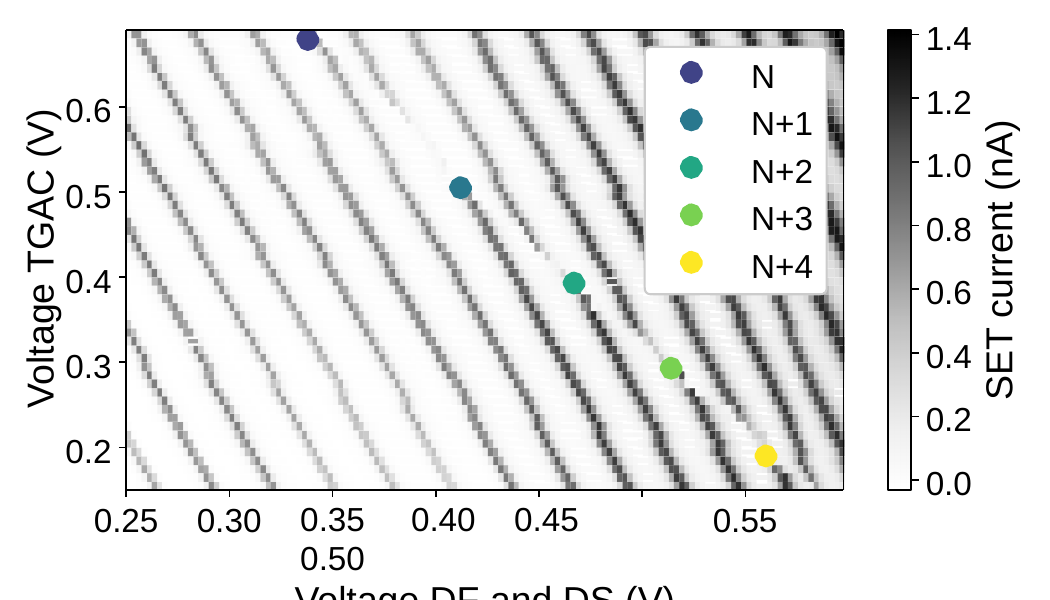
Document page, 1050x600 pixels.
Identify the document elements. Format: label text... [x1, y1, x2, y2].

text_box 0.2 [63, 430, 114, 471]
text_box [644, 46, 827, 295]
text_box [681, 251, 702, 273]
text_box SET current (nA) [974, 117, 1017, 403]
text_box [660, 357, 682, 379]
text_box 0.55 [710, 499, 780, 540]
text_box 0.5 [63, 174, 114, 215]
text_box N+4 [749, 244, 816, 285]
text_box 0.25 [91, 499, 161, 540]
text_box Voltage TGAC (V) [16, 103, 58, 411]
text_box [755, 445, 777, 467]
text_box [563, 272, 585, 294]
text_box N+3 [749, 197, 816, 238]
text_box 0.35 0.40 0.45 0.50 Voltage DF and DS (V) [292, 499, 681, 600]
text_box [888, 30, 912, 491]
text_box 0.4 [63, 259, 114, 300]
text_box [681, 157, 702, 178]
text_box N [749, 54, 778, 95]
text_box 0.3 [63, 345, 114, 385]
text_box 1.4 1.2 1.0 0.8 0.6 0.4 0.2 0.0 [923, 17, 975, 502]
text_box [681, 62, 702, 83]
picture [127, 31, 843, 490]
text_box [681, 204, 702, 226]
text_box 0.6 [63, 89, 114, 130]
text_box [681, 109, 702, 131]
picture [122, 27, 847, 501]
text_box 0.30 [194, 499, 264, 540]
text_box N+1 [749, 102, 816, 143]
text_box N+2 [749, 149, 816, 190]
text_box [450, 177, 471, 199]
text_box [297, 31, 319, 50]
